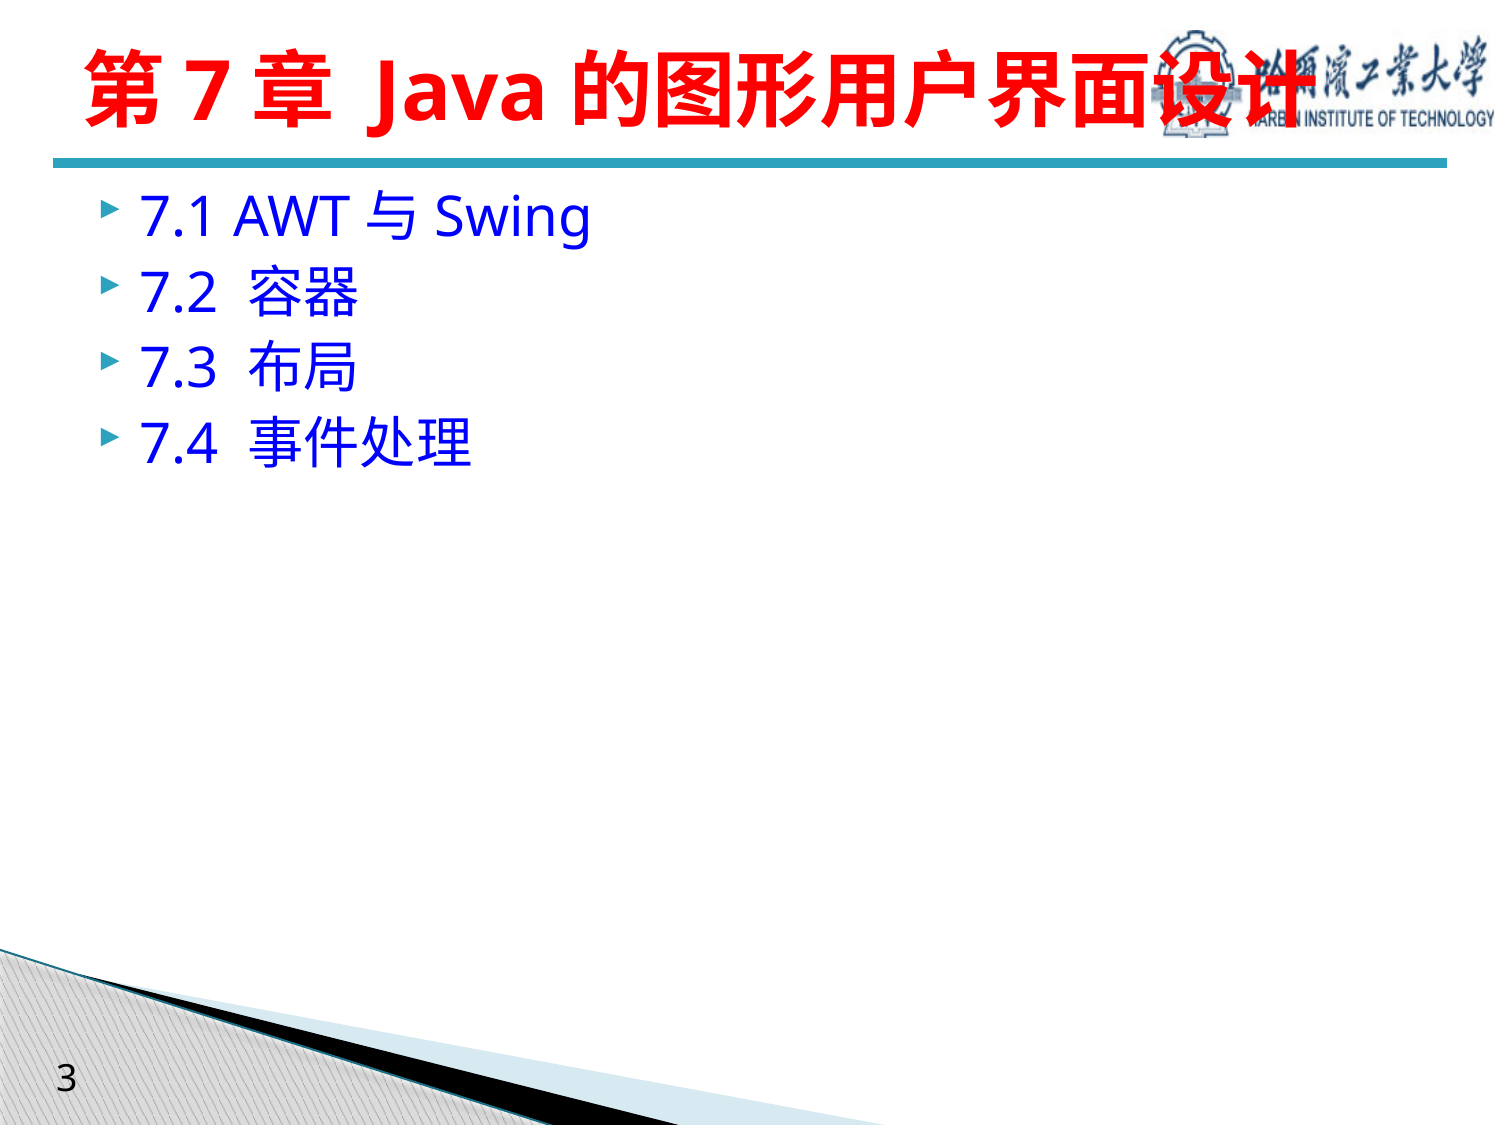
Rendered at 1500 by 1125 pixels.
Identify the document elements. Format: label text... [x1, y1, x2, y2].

title 第7章 Java的图形用户界面设计 [66, 23, 1417, 152]
list 7.1 AWT与Swing 7.2 容器 7.3 布局 7.4 事件处理 [64, 172, 1436, 998]
picture [1417, 30, 1495, 138]
